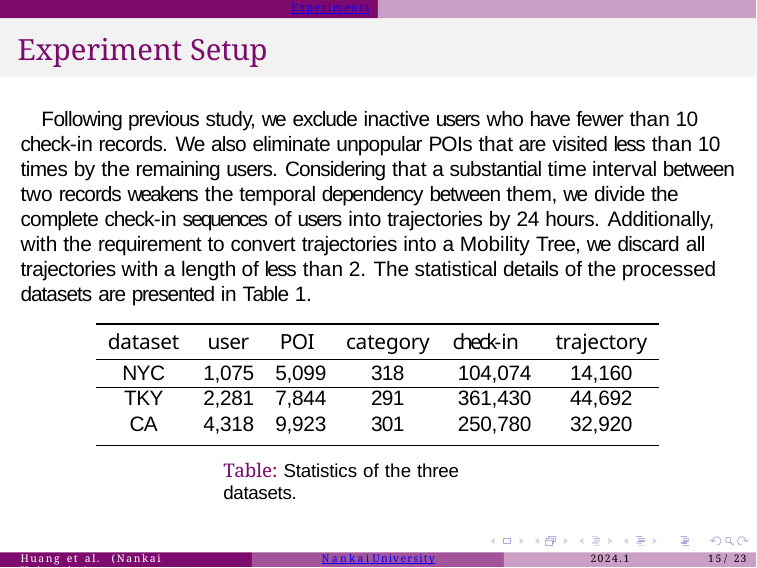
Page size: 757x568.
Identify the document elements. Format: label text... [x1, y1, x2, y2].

table_cell NYC [96, 360, 191, 387]
table_cell 4,318 [191, 412, 263, 445]
table_cell 291 [335, 388, 440, 412]
table_cell 14,160 [543, 360, 659, 387]
table_header category [335, 325, 440, 359]
table_header POI [263, 325, 335, 359]
text_box Following previous study, we exclude inactive users who have fewer than 10 check-in records. We also eliminate unpopular POIs that are visited less than 10 times by the remaining users. Considering that a substantial time interval between two records weakens the temporal dependency between them, we divide the complete check-in sequences of users into trajectories by 24 hours. Additionally, with the requirement to convert trajectories into a Mobility Tree, we discard all trajectories with a length of less than 2. The statistical details of the processed datasets are presented in Table 1. [18, 103, 738, 306]
table_header user [191, 325, 263, 359]
table_header trajectory [543, 325, 659, 359]
table_cell 44,692 [543, 388, 659, 412]
title Experiment Setup [15, 86, 403, 127]
table_cell 318 [335, 360, 440, 387]
table_cell 250,780 [440, 412, 543, 445]
table_cell 104,074 [440, 360, 543, 387]
table_cell 32,920 [543, 412, 659, 445]
table_header dataset [96, 325, 191, 359]
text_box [0, 0, 757, 78]
table_cell 361,430 [440, 388, 543, 412]
table_cell 7,844 [263, 388, 335, 412]
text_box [0, 552, 757, 568]
table_cell CA [96, 412, 191, 445]
text_box Table: Statistics of the three datasets. [221, 456, 535, 504]
table_cell 2,281 [191, 388, 263, 412]
table_cell TKY [96, 388, 191, 412]
table_cell 9,923 [263, 412, 335, 445]
table_header check-in [440, 325, 543, 359]
table_cell 301 [335, 412, 440, 445]
table_cell 5,099 [263, 360, 335, 387]
table_cell 1,075 [191, 360, 263, 387]
